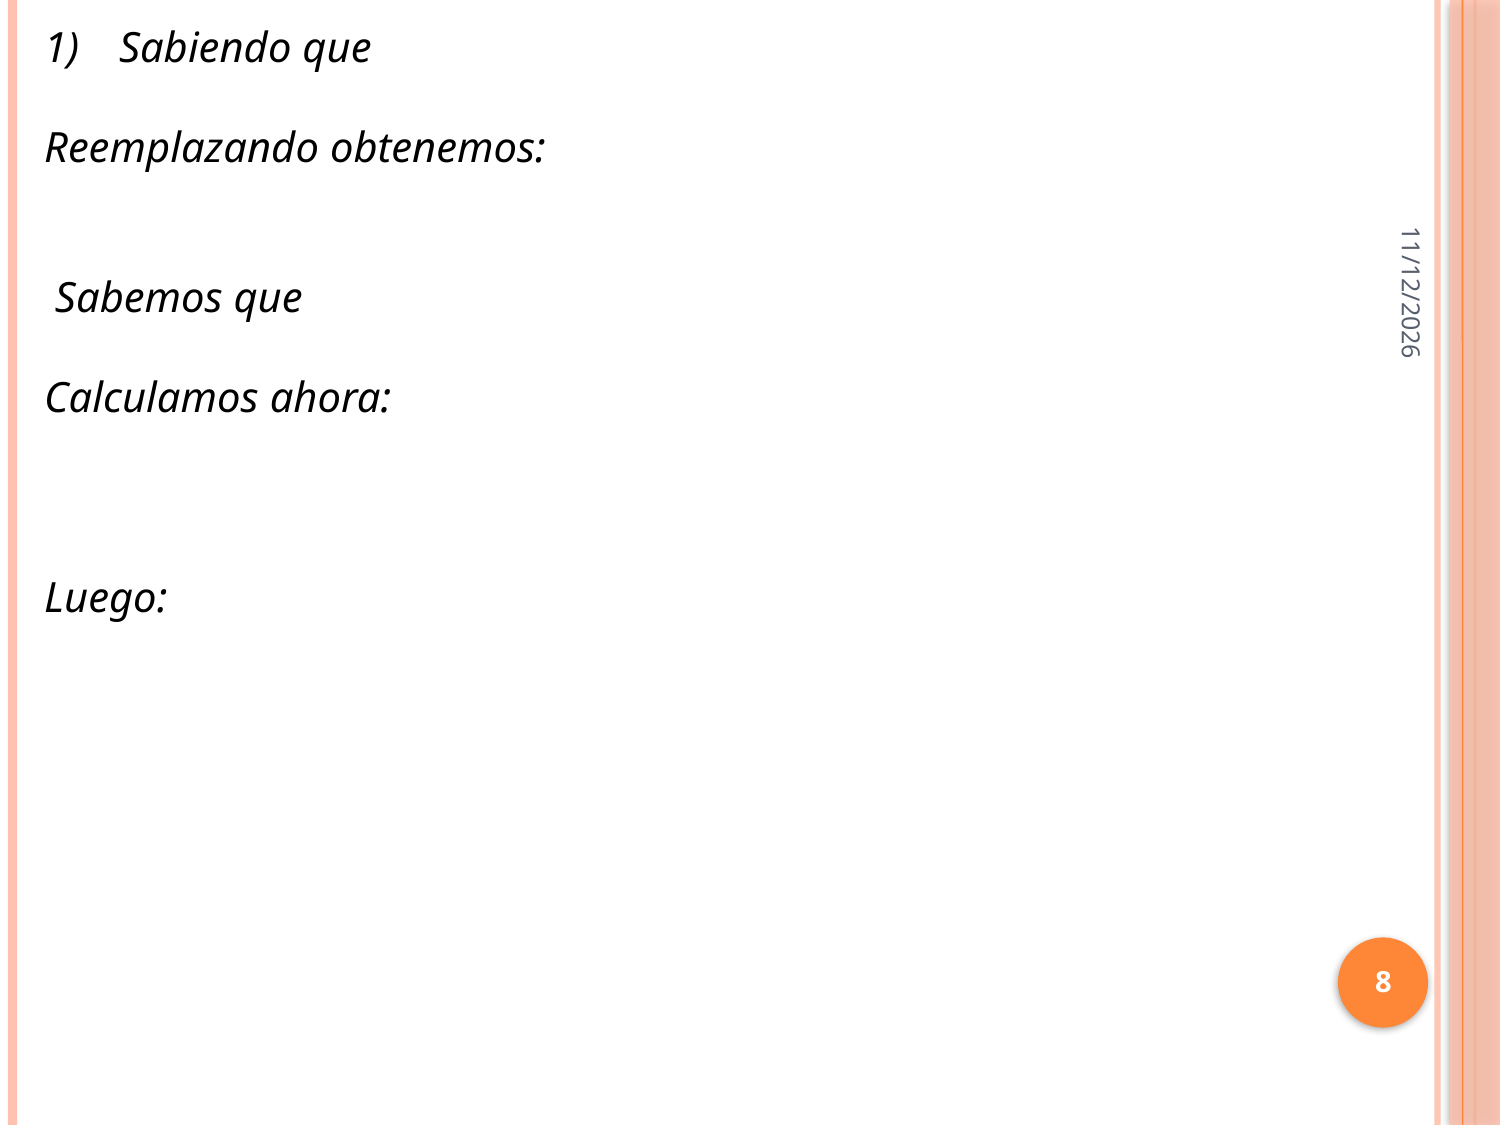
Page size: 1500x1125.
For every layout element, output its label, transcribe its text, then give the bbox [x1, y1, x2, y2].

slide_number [1378, 43, 1442, 374]
slide_number 8 [1333, 940, 1434, 1026]
